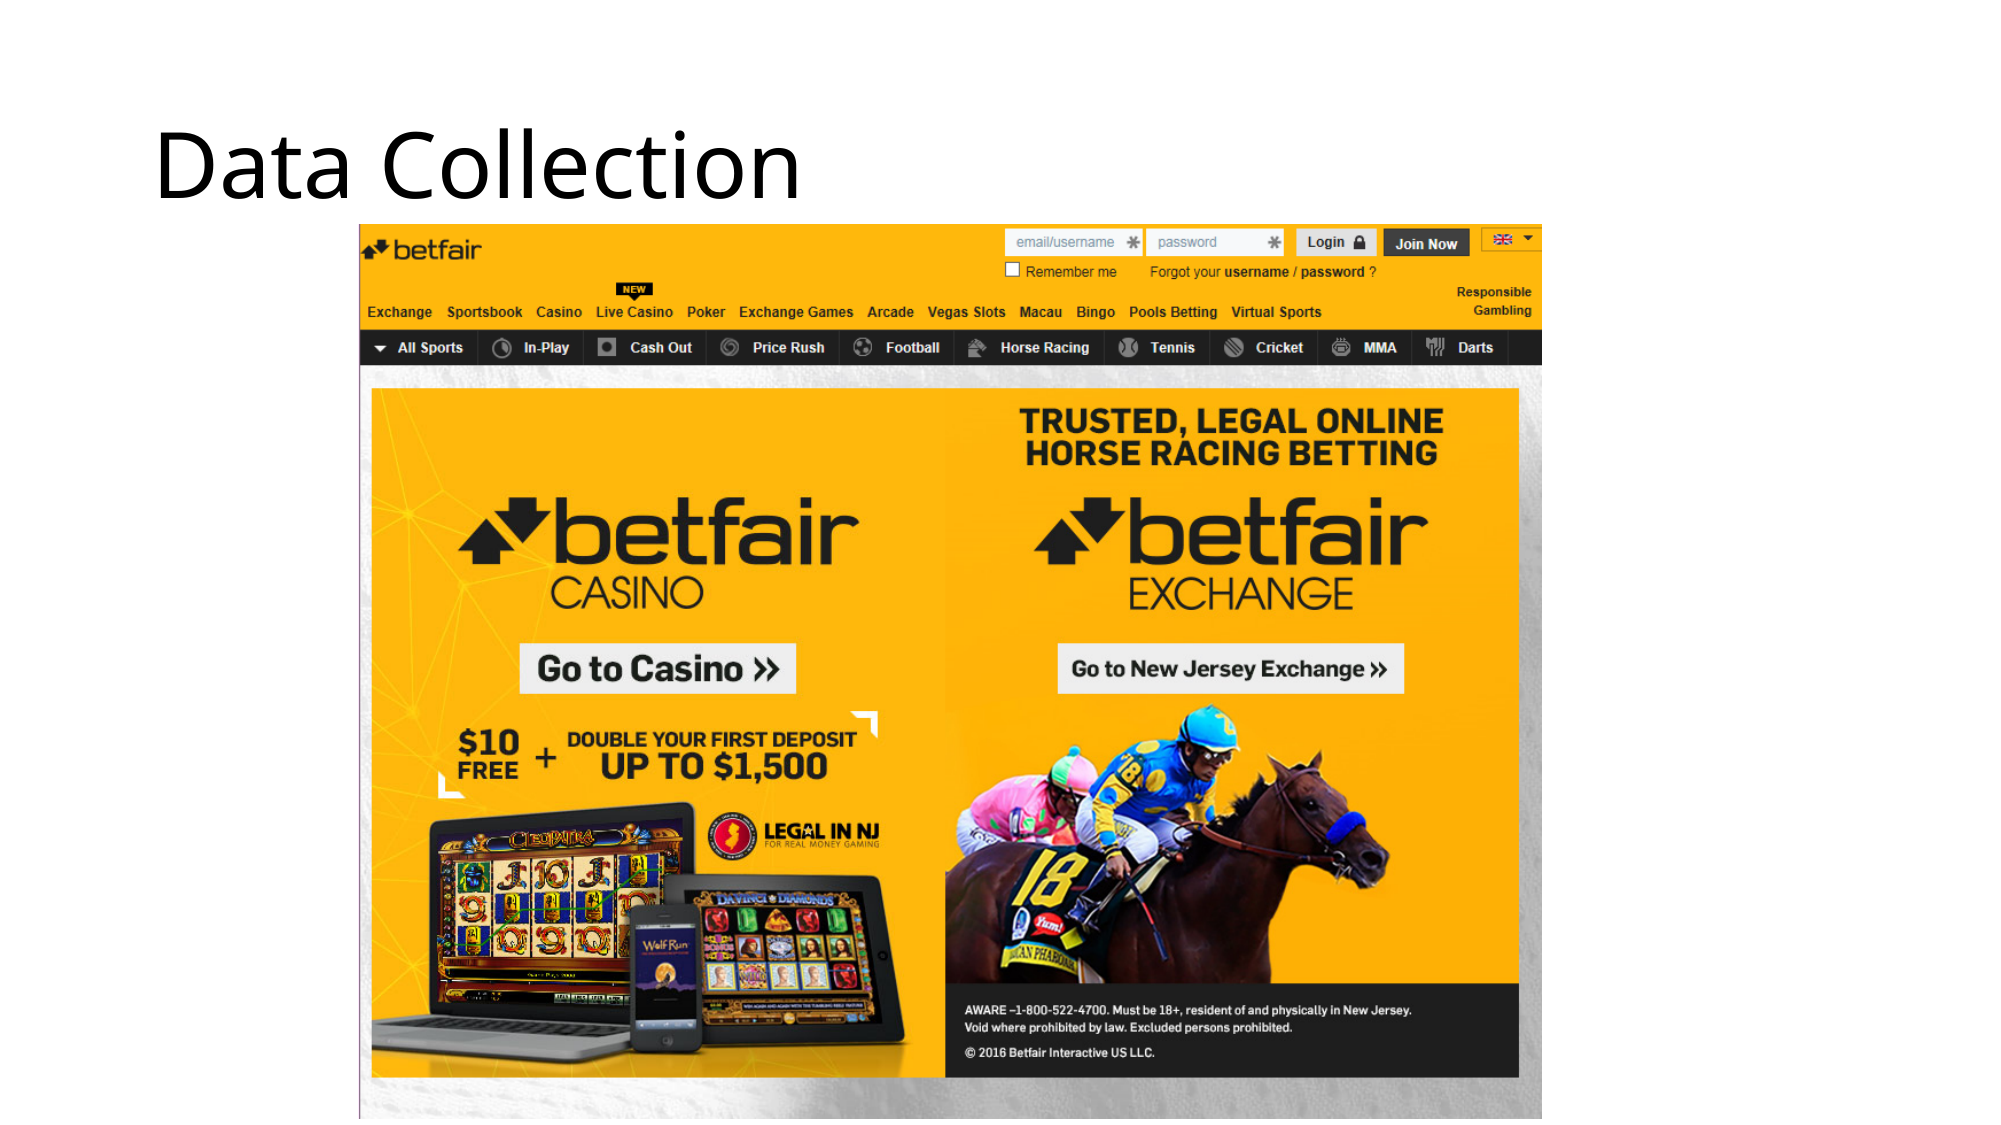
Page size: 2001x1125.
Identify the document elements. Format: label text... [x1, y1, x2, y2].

picture [358, 224, 1542, 1119]
title Data Collection [137, 59, 1863, 278]
